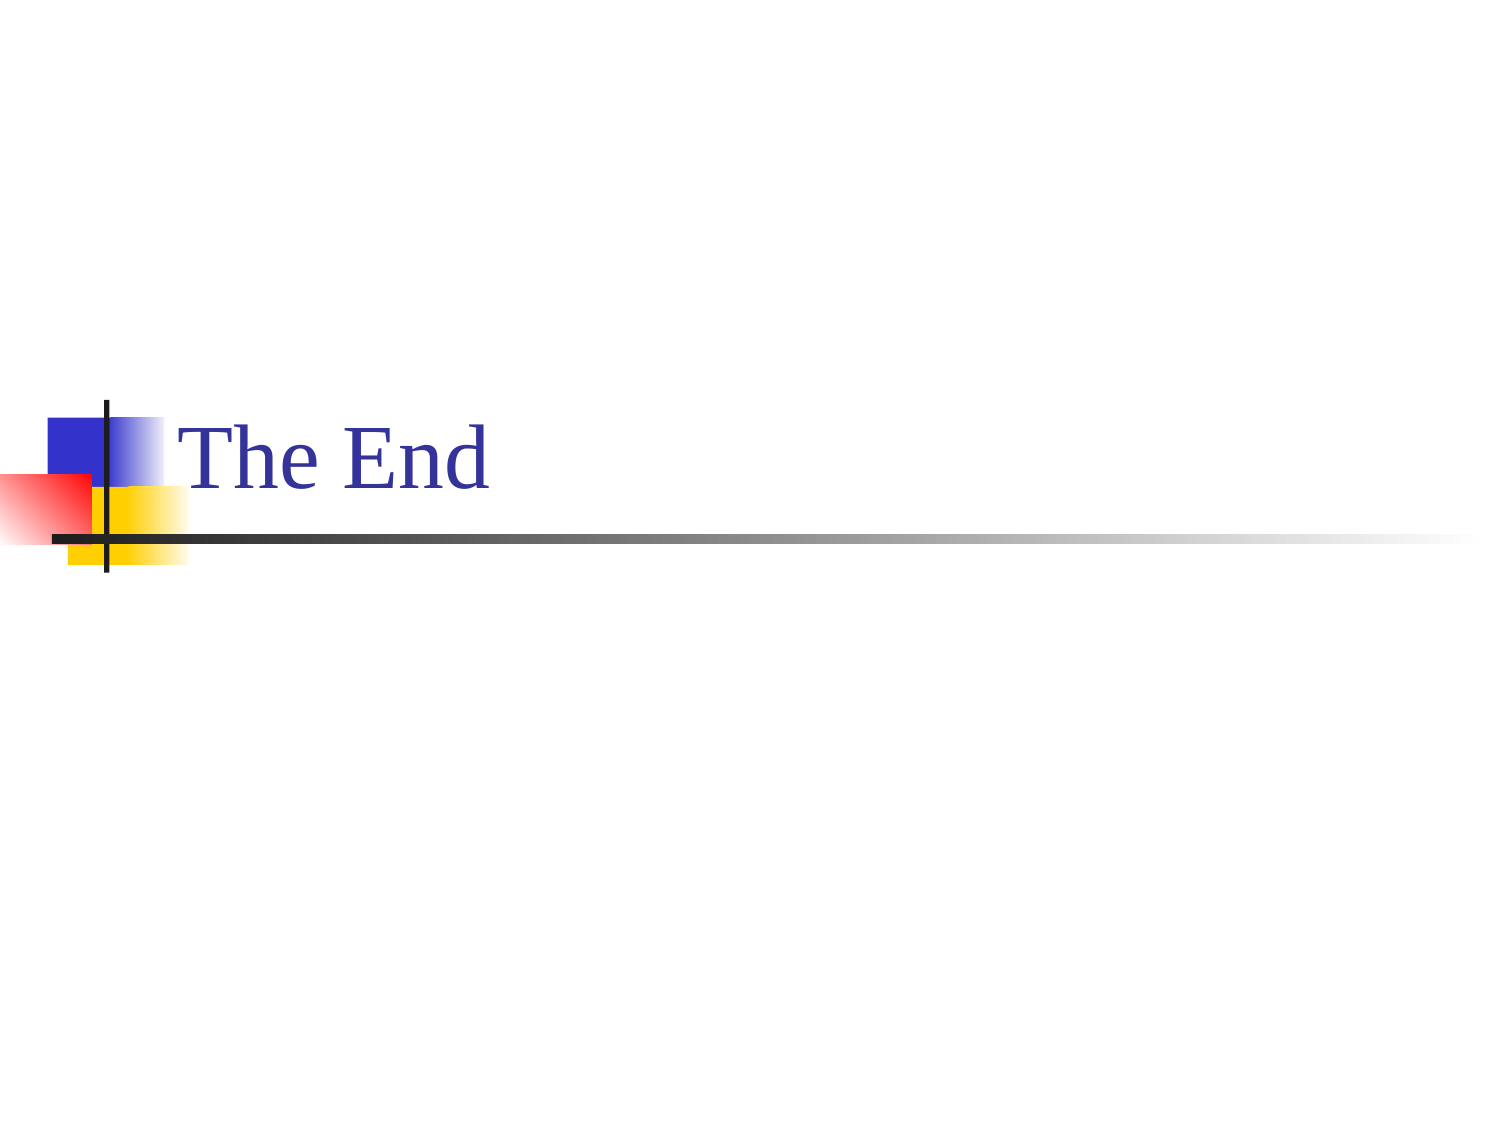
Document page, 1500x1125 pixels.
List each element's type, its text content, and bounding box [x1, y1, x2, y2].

title The End [162, 275, 1438, 515]
